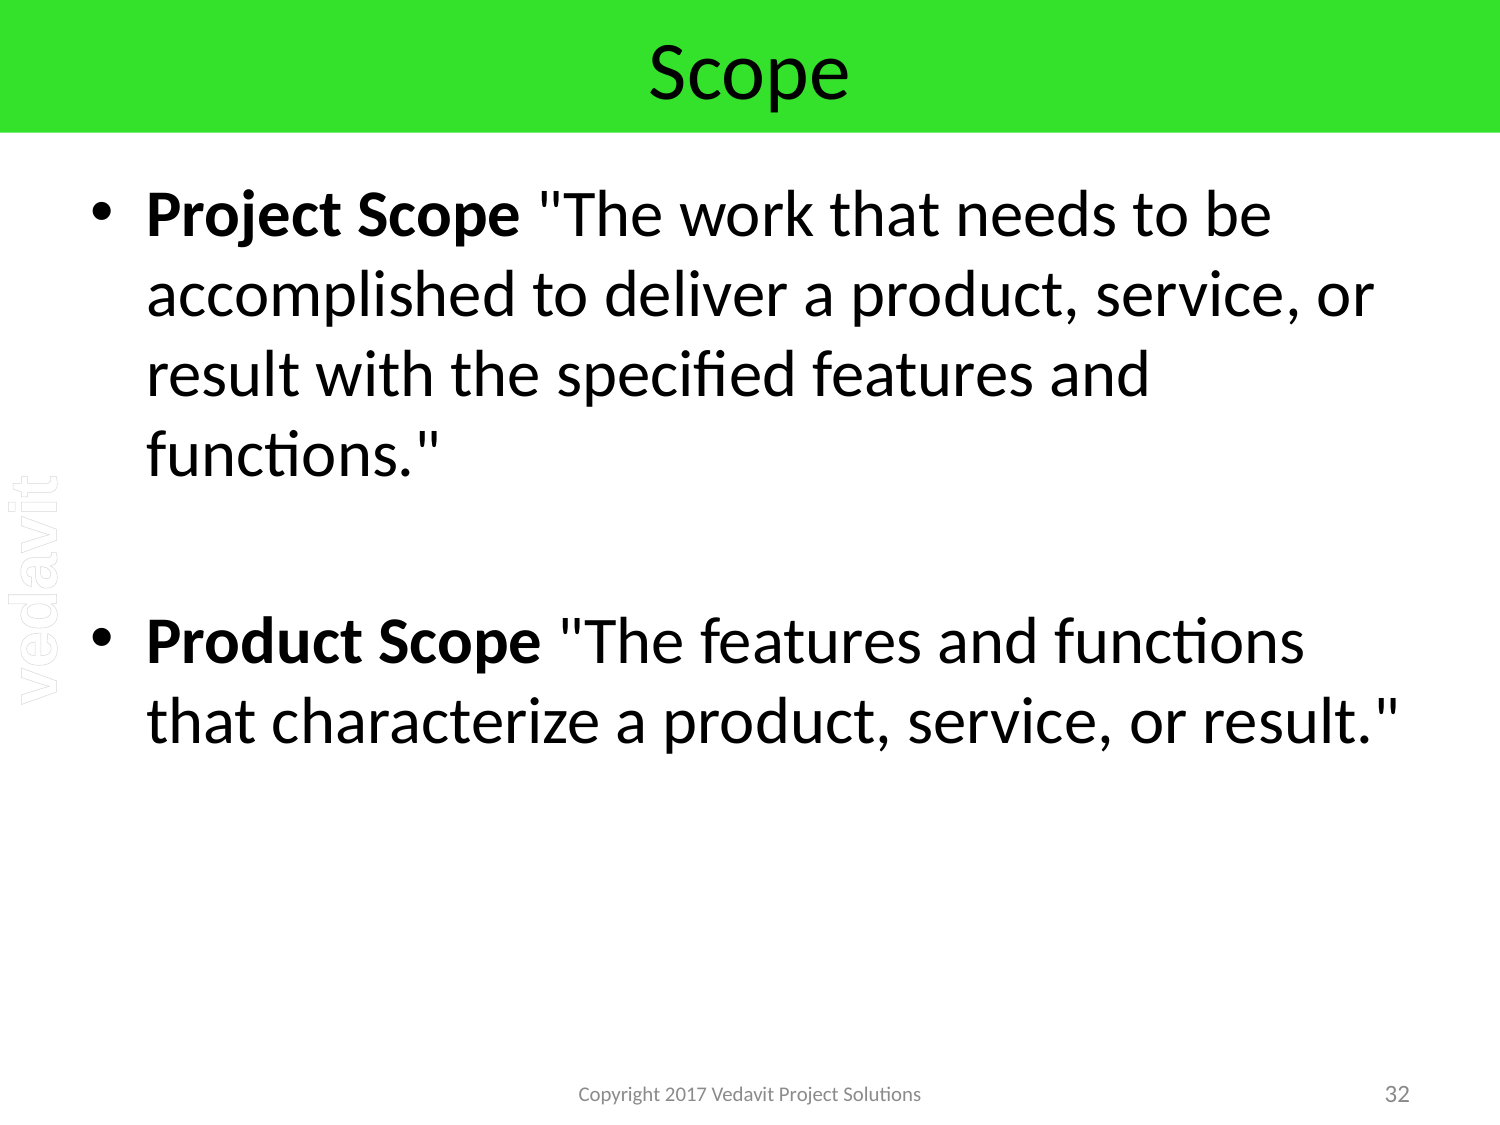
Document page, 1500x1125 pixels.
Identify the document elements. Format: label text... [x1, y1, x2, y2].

slide_number 88 [1074, 1062, 1425, 1123]
title Scope [0, 0, 1500, 133]
list Project Scope "The work that needs to be accomplished to deliver a product, service, or result with the specified features and functions." Product Scope "The features and functions that characterize a product, service, or result." [75, 162, 1425, 1000]
footer Copyright 2017 Vedavit Project Solutions [512, 1062, 988, 1123]
